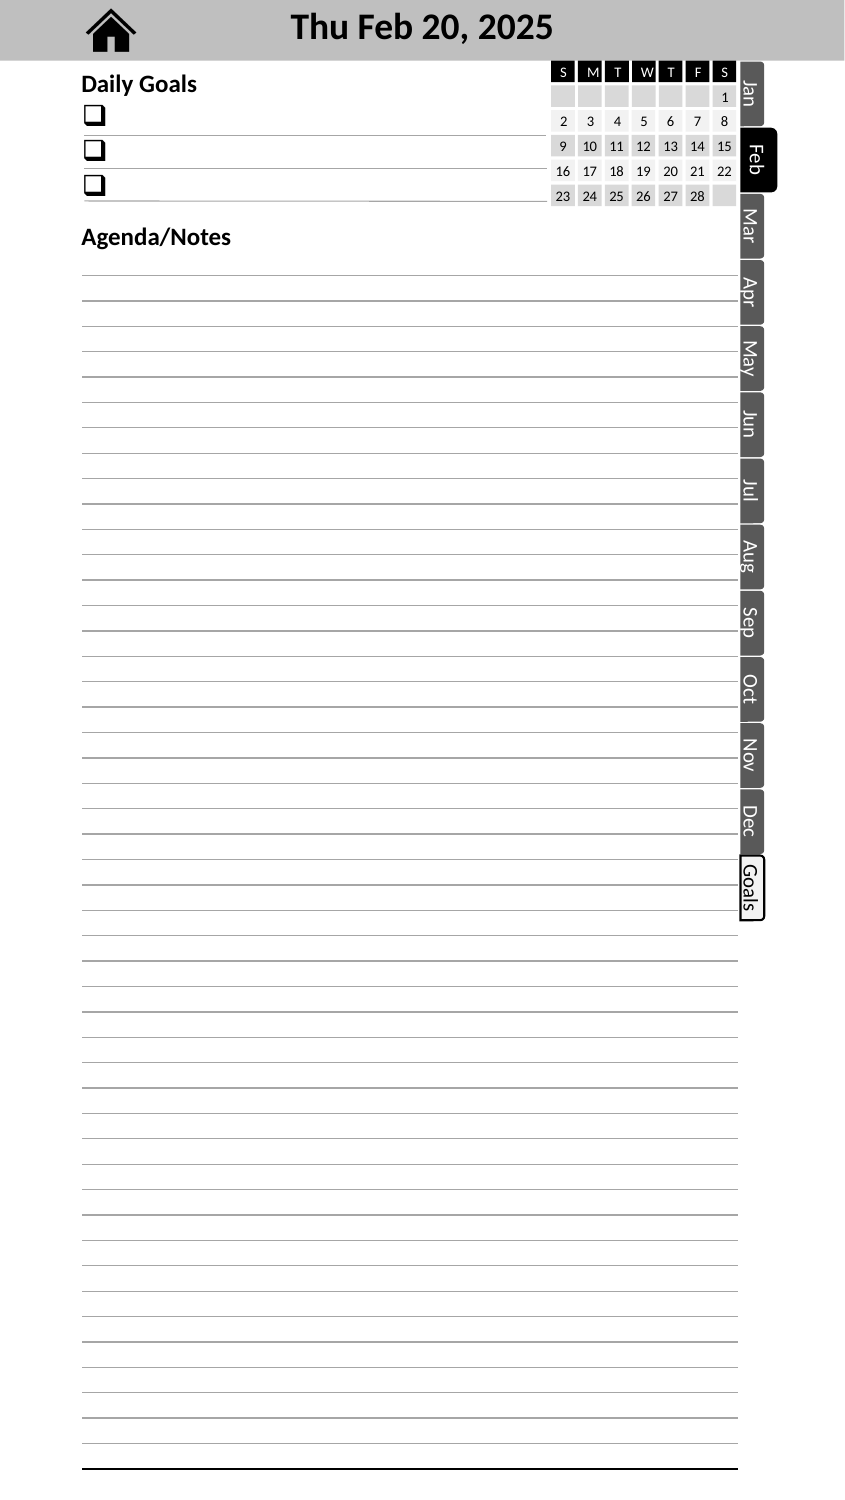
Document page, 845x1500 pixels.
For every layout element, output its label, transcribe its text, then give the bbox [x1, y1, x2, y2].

list Thu Feb 20, 2025 [190, 0, 655, 61]
picture [82, 1, 140, 59]
